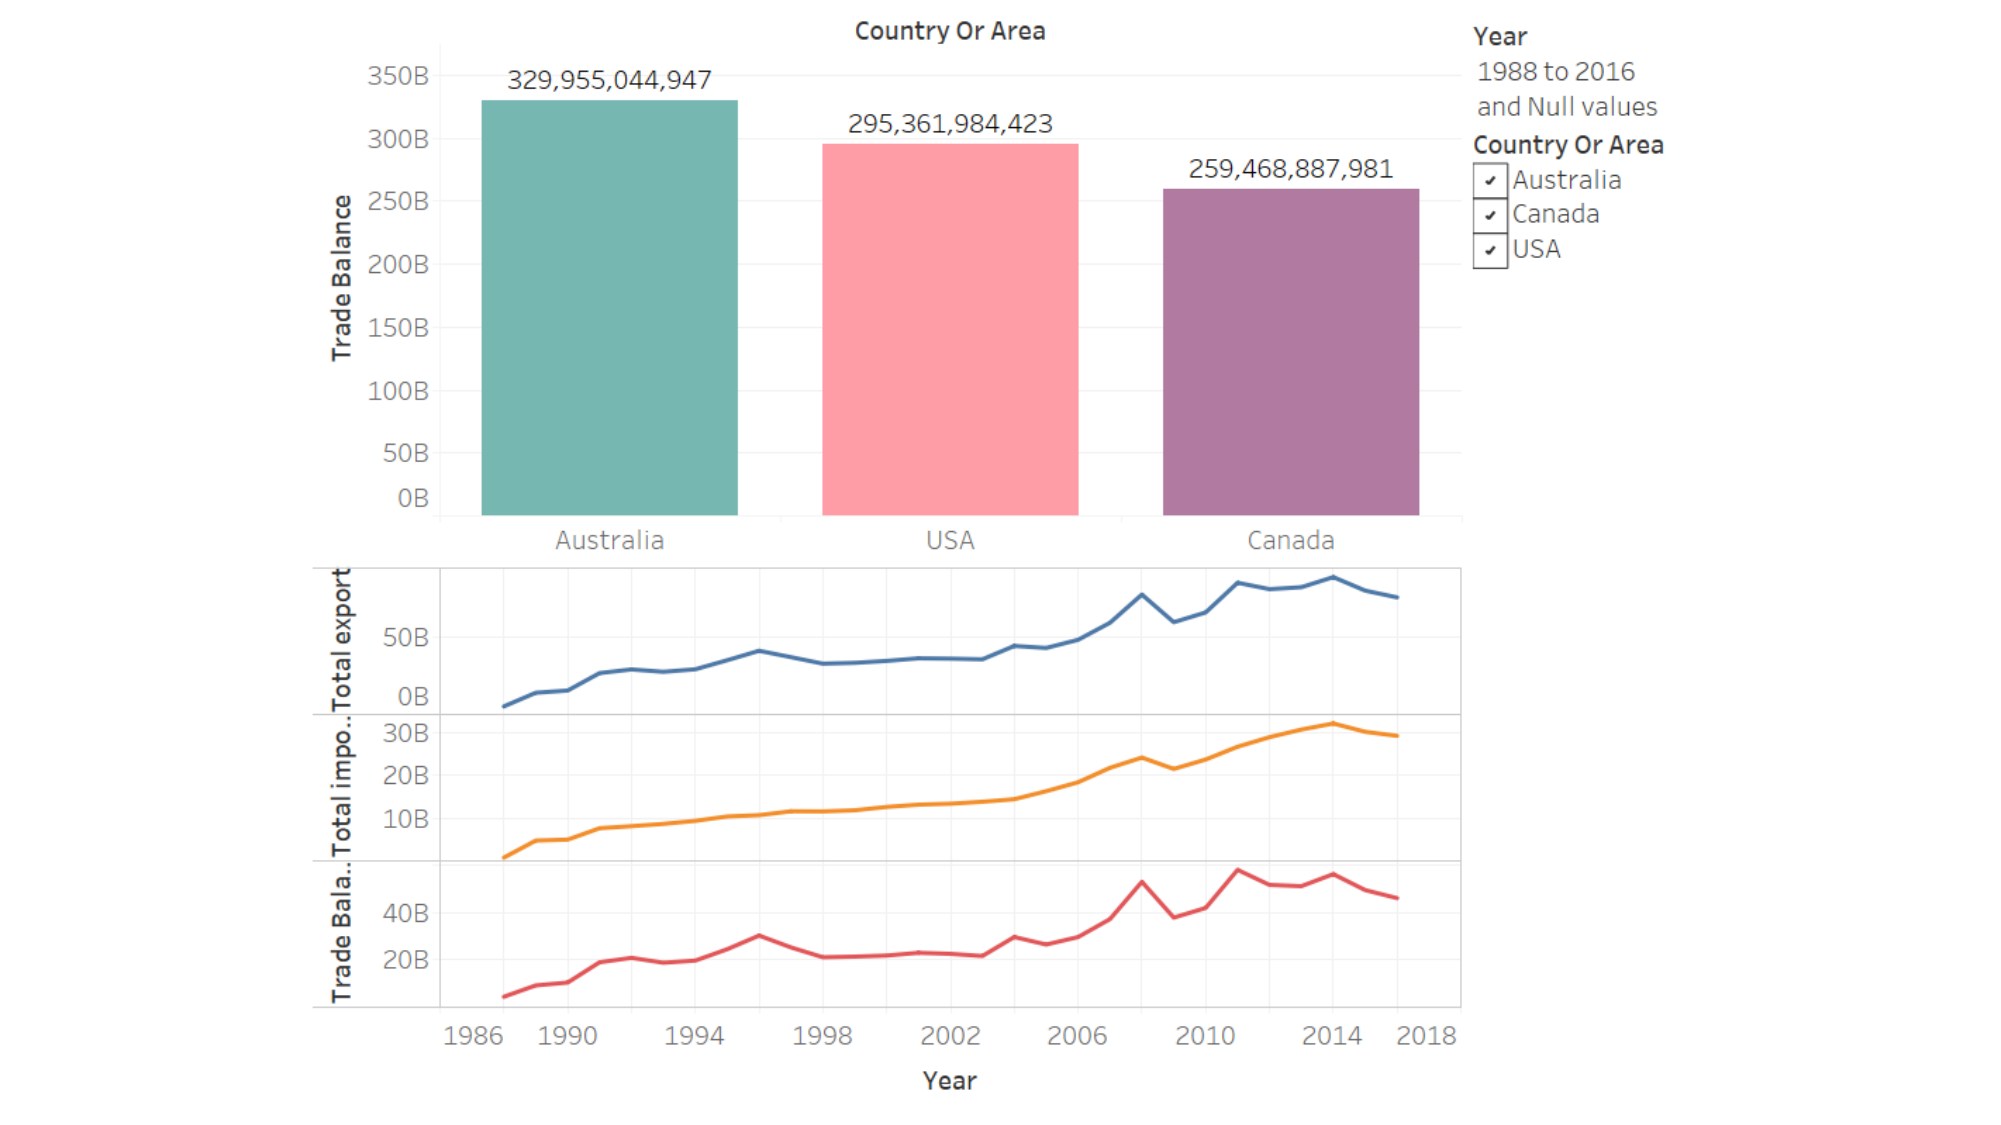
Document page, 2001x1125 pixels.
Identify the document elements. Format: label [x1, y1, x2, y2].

picture [296, 0, 1704, 1125]
